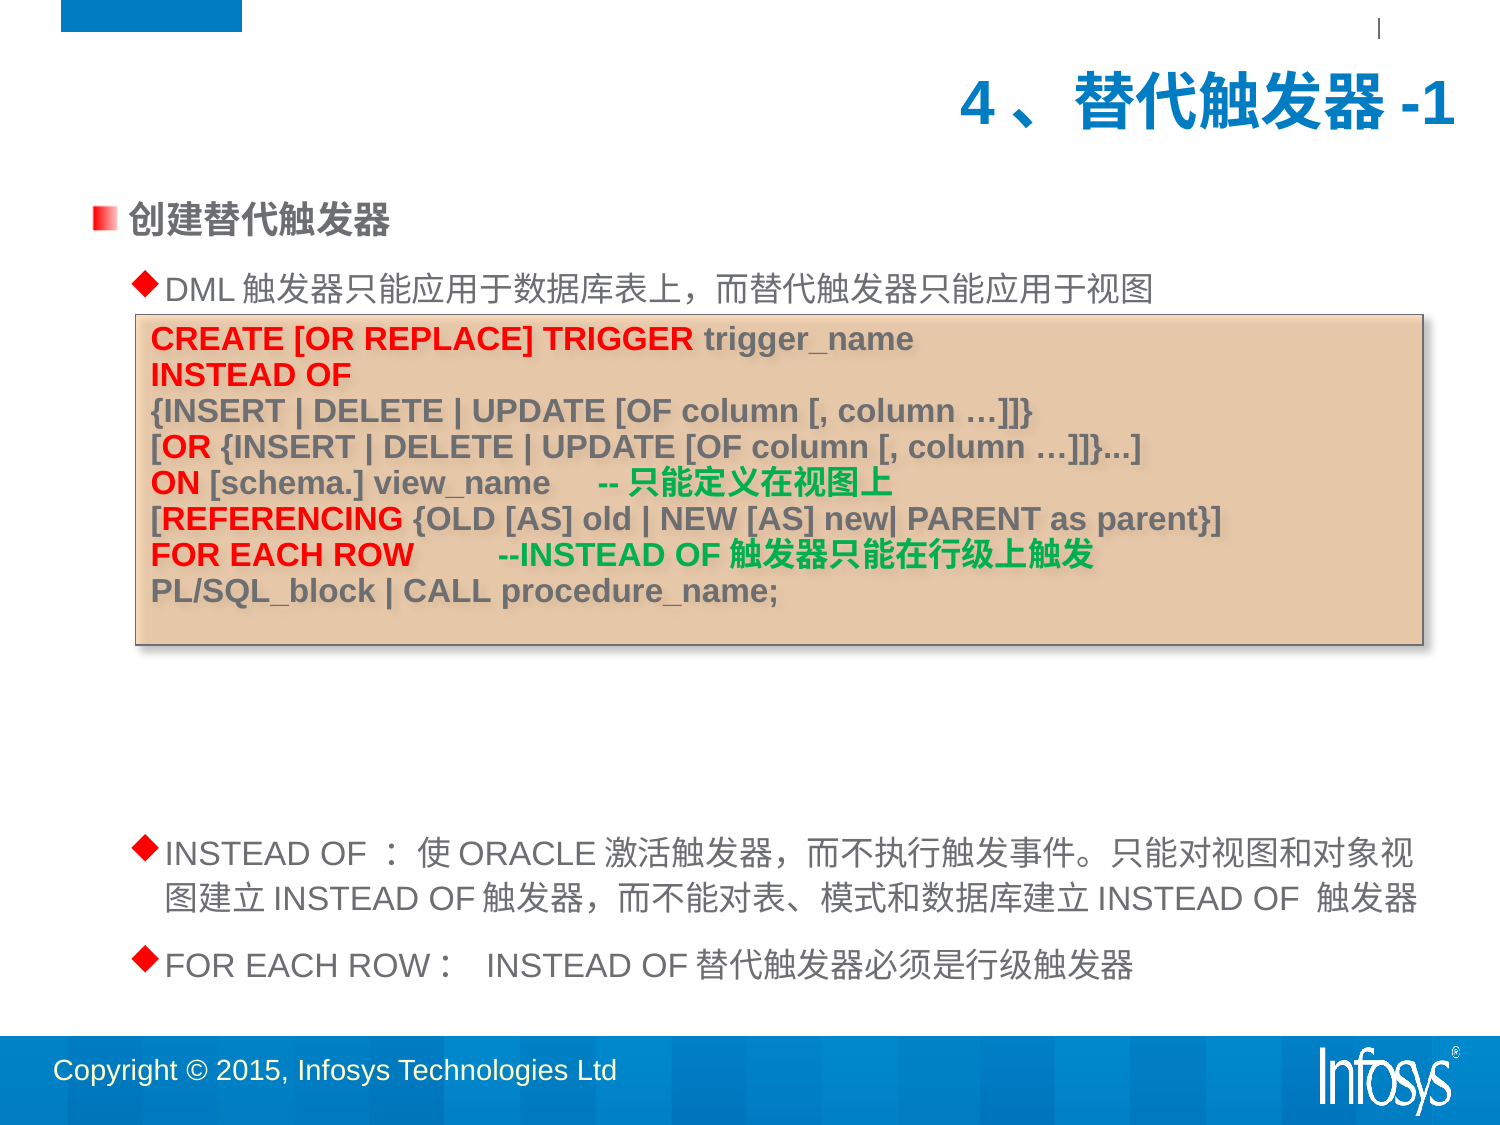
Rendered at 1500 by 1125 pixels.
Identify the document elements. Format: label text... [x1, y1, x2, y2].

picture [91, 204, 121, 234]
title 4、替代触发器-1 [112, 30, 1471, 146]
picture [0, 1025, 1500, 1125]
text_box CREATE [OR REPLACE] TRIGGER trigger_name INSTEAD OF {INSERT | DELETE | UPDATE [OF column [, column …]]} [OR {INSERT | DELETE | UPDATE [OF column [, column …]]}...] ON [schema.] view_name --只能定义在视图上 [REFERENCING {OLD [AS] old | NEW [AS] new| PARENT as parent}] FOR EACH ROW --INSTEAD OF触发器只能在行级上触发 PL/SQL_block | CALL procedure_name; [135, 314, 1424, 646]
list 创建替代触发器 DML触发器只能应用于数据库表上，而替代触发器只能应用于视图 INSTEAD OF ：使ORACLE激活触发器，而不执行触发事件。只能对视图和对象视图建立INSTEAD OF触发器，而不能对表、模式和数据库建立INSTEAD OF 触发器 FOR EACH ROW： INSTEAD OF替代触发器必须是行级触发器 [76, 184, 1440, 1031]
